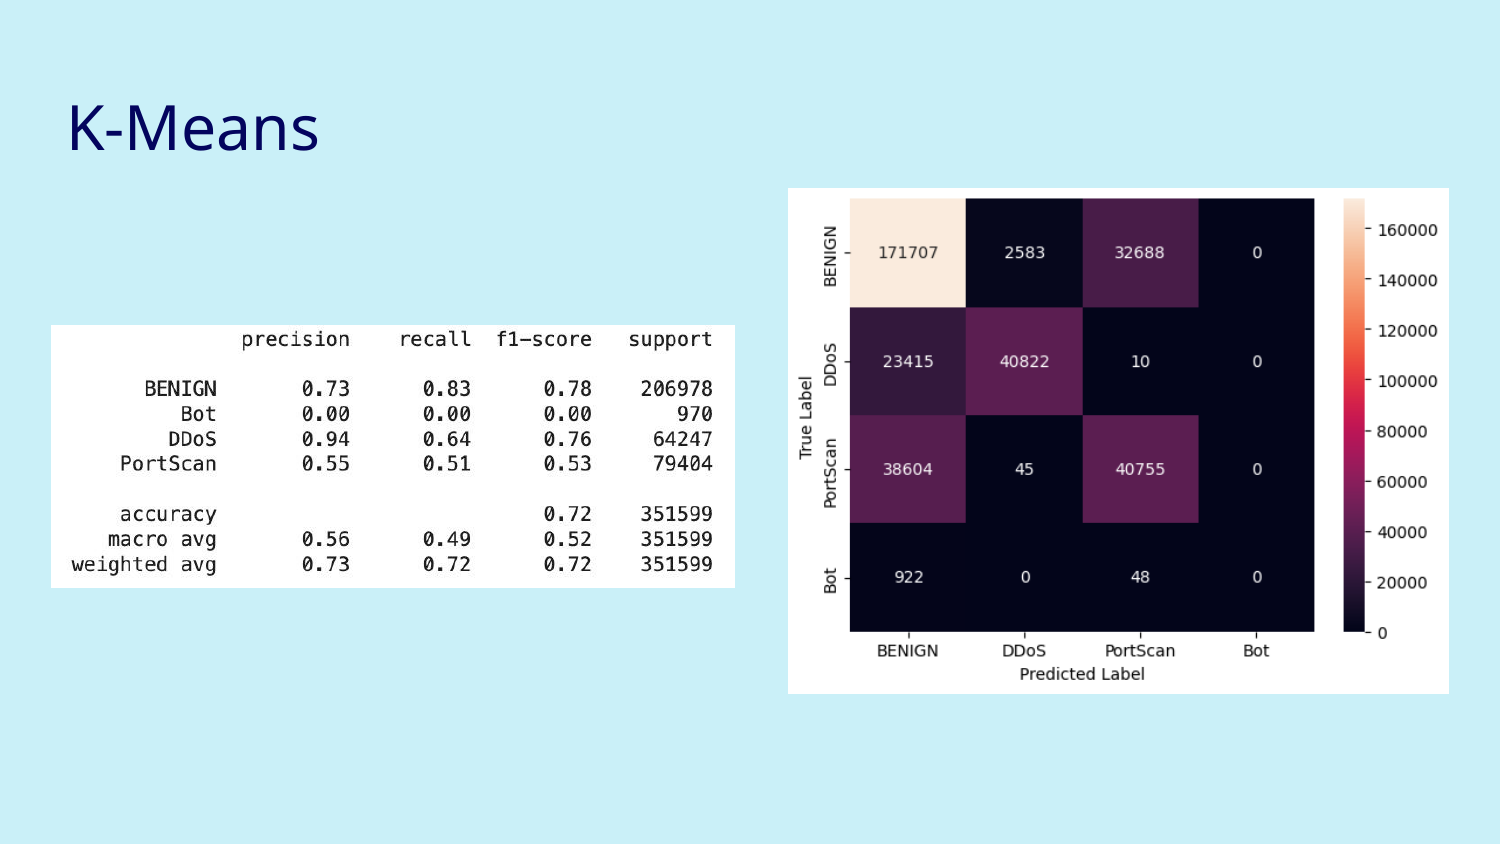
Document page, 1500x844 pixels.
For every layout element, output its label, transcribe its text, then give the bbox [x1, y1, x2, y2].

title K-Means [51, 72, 1449, 167]
picture [788, 188, 1450, 694]
picture [50, 325, 735, 588]
